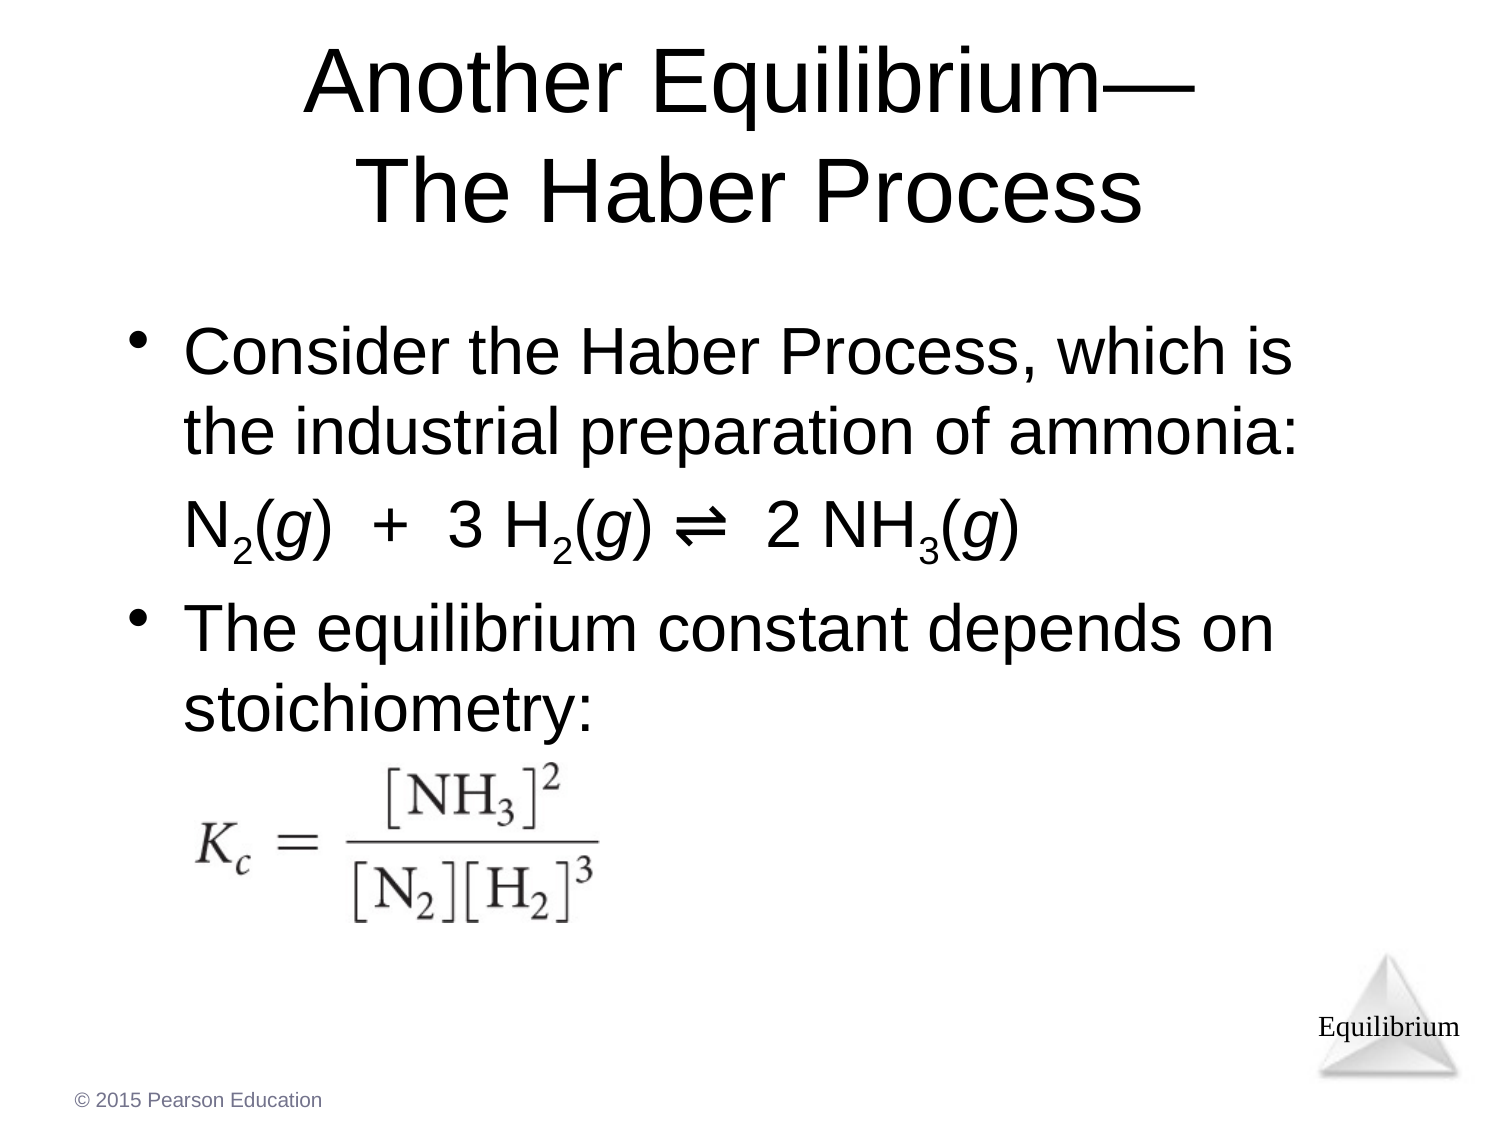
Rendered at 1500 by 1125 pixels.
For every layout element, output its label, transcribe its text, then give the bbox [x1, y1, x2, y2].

picture [1275, 899, 1500, 1125]
title Another Equilibrium— The Haber Process [0, 24, 1500, 238]
picture [194, 762, 601, 924]
list Consider the Haber Process, which is the industrial preparation of ammonia: N2(g) + 3 H2(g) ⇌ 2 NH3(g) The equilibrium constant depends on stoichiometry: [112, 299, 1388, 763]
